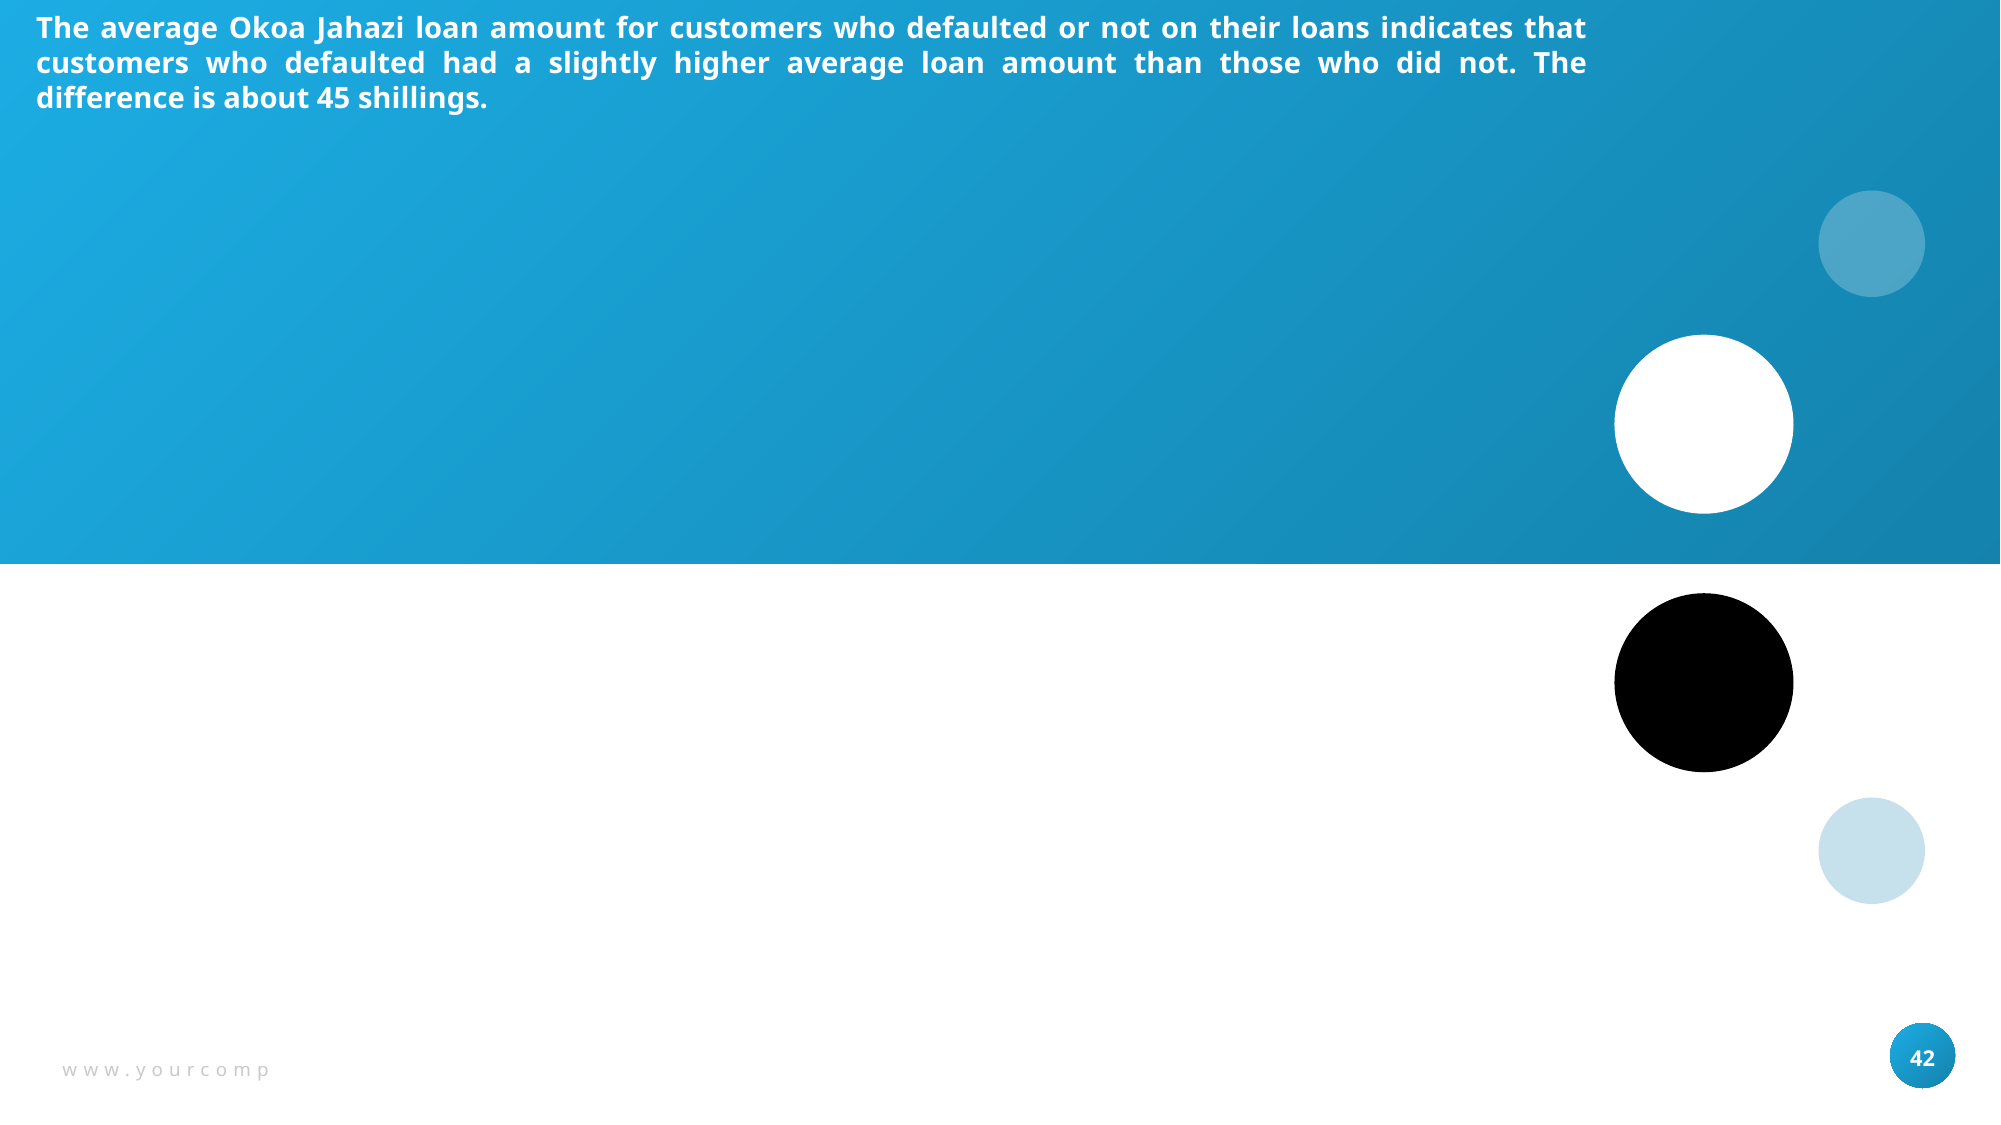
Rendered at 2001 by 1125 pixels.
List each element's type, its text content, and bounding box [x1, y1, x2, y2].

text_box [1817, 796, 1927, 906]
text_box [1817, 189, 1927, 299]
text_box The average Okoa Jahazi loan amount for customers who defaulted or not on their loans indicates that customers who defaulted had a slightly higher average loan amount than those who did not. The difference is about 45 shillings. [21, 2, 1604, 122]
text_box [1613, 333, 1795, 516]
text_box [1613, 591, 1795, 774]
